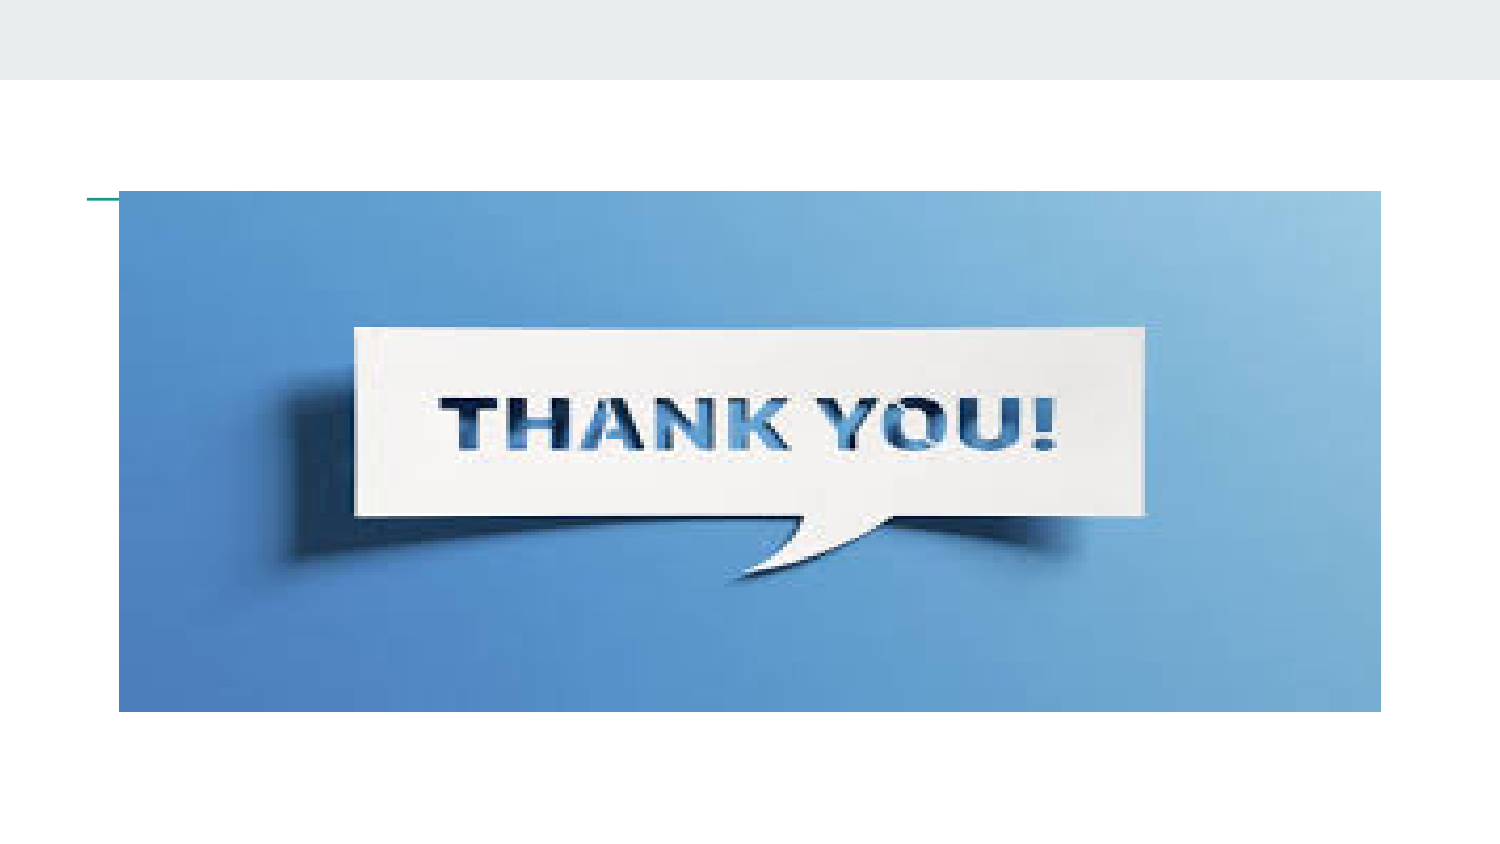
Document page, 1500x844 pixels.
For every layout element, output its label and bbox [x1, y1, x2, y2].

picture [119, 190, 1382, 713]
